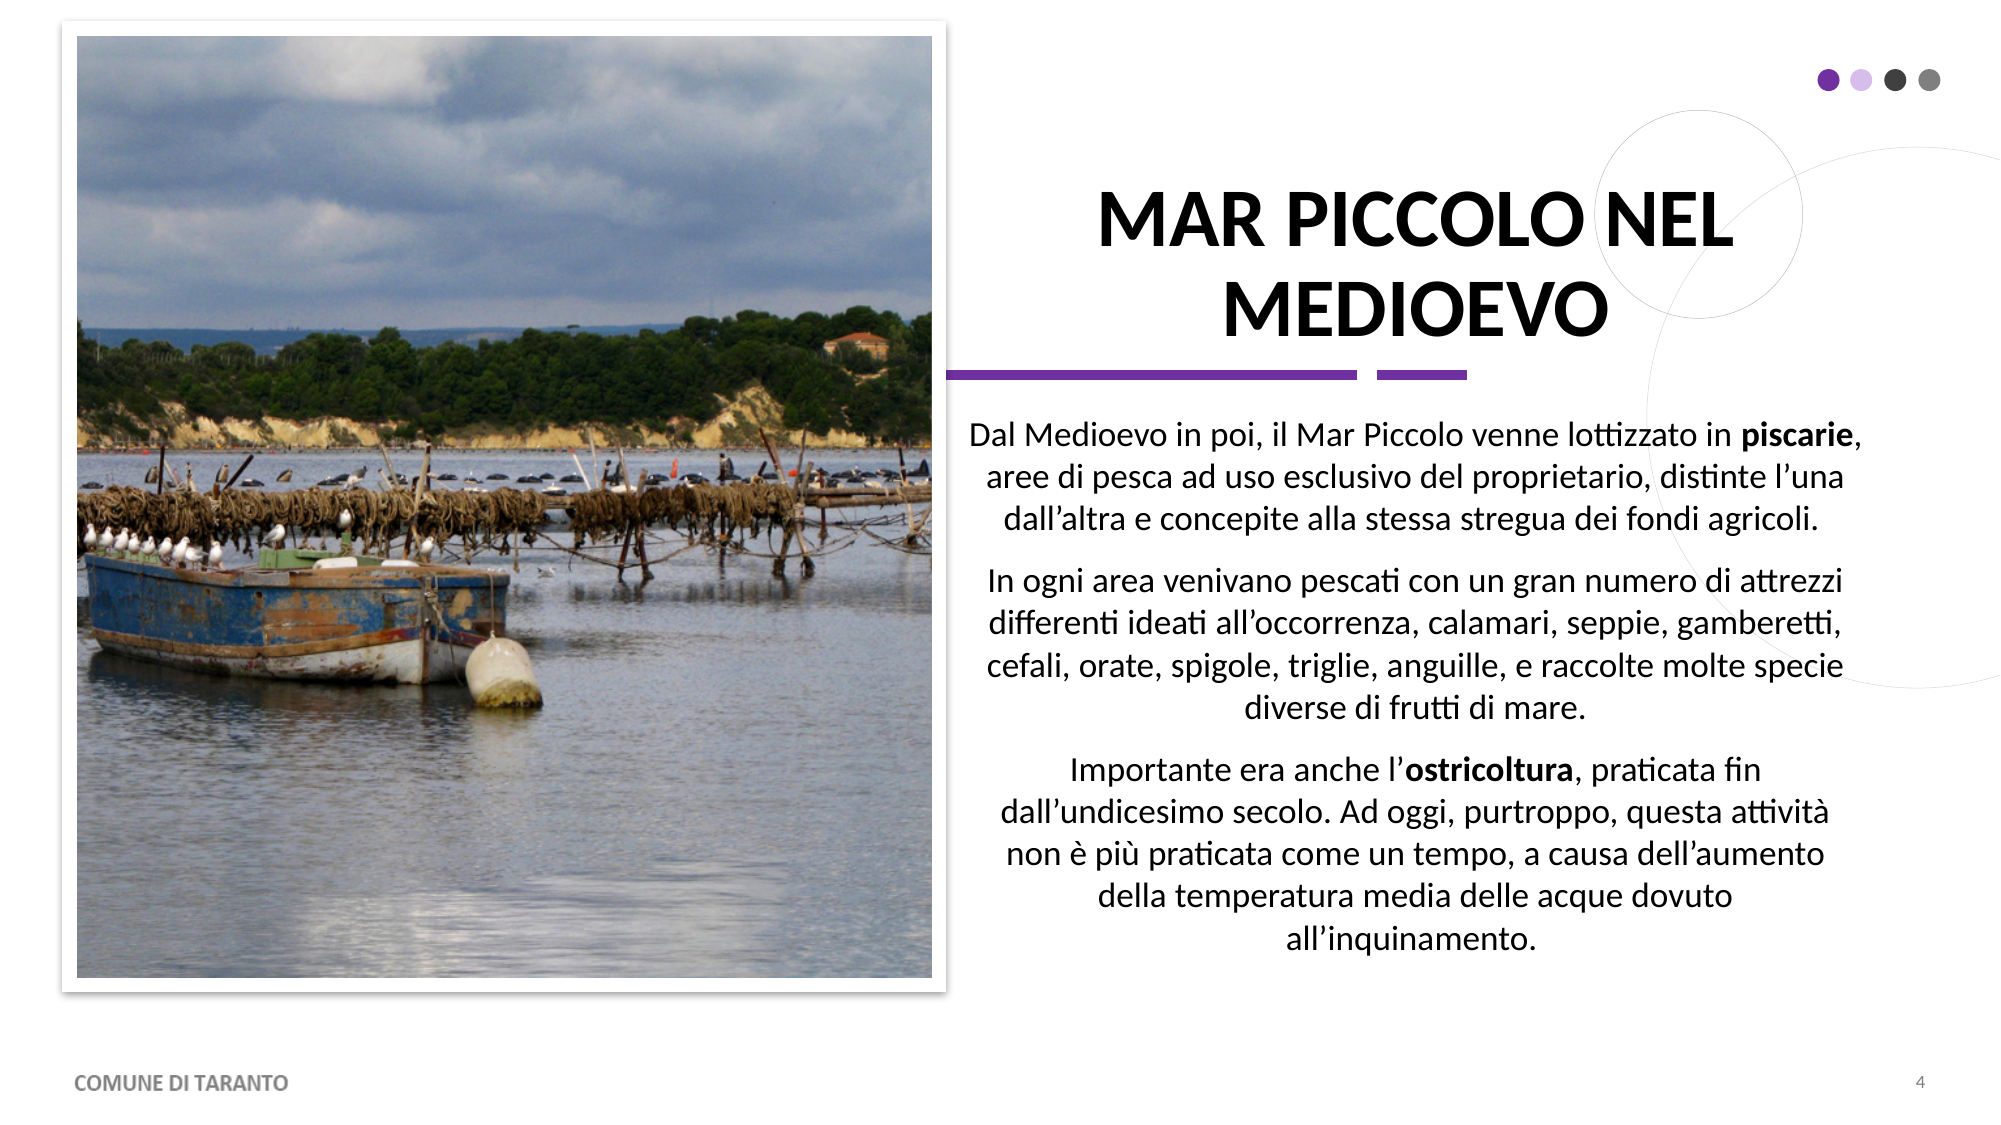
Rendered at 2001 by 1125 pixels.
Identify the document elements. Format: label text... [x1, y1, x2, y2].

title Mar piccolo nel medioevo [969, 171, 1863, 355]
slide_number 4 [1490, 1060, 1941, 1102]
picture [76, 35, 932, 978]
picture [59, 1060, 431, 1111]
list Dal Medioevo in poi, il Mar Piccolo venne lottizzato in piscarie, aree di pesca ad uso esclusivo del proprietario, distinte l’una dall’altra e concepite alla stessa stregua dei fondi agricoli. In ogni area venivano pescati con un gran numero di attrezzi differenti ideati all’occorrenza, calamari, seppie, gamberetti, cefali, orate, spigole, triglie, anguille, e raccolte molte specie diverse di frutti di mare. Importante era anche l’ostricoltura, praticata fin dall’undicesimo secolo. Ad oggi, purtroppo, questa attività non è più praticata come un tempo, a causa dell’aumento della temperatura media delle acque dovuto all’inquinamento. [969, 411, 1863, 978]
